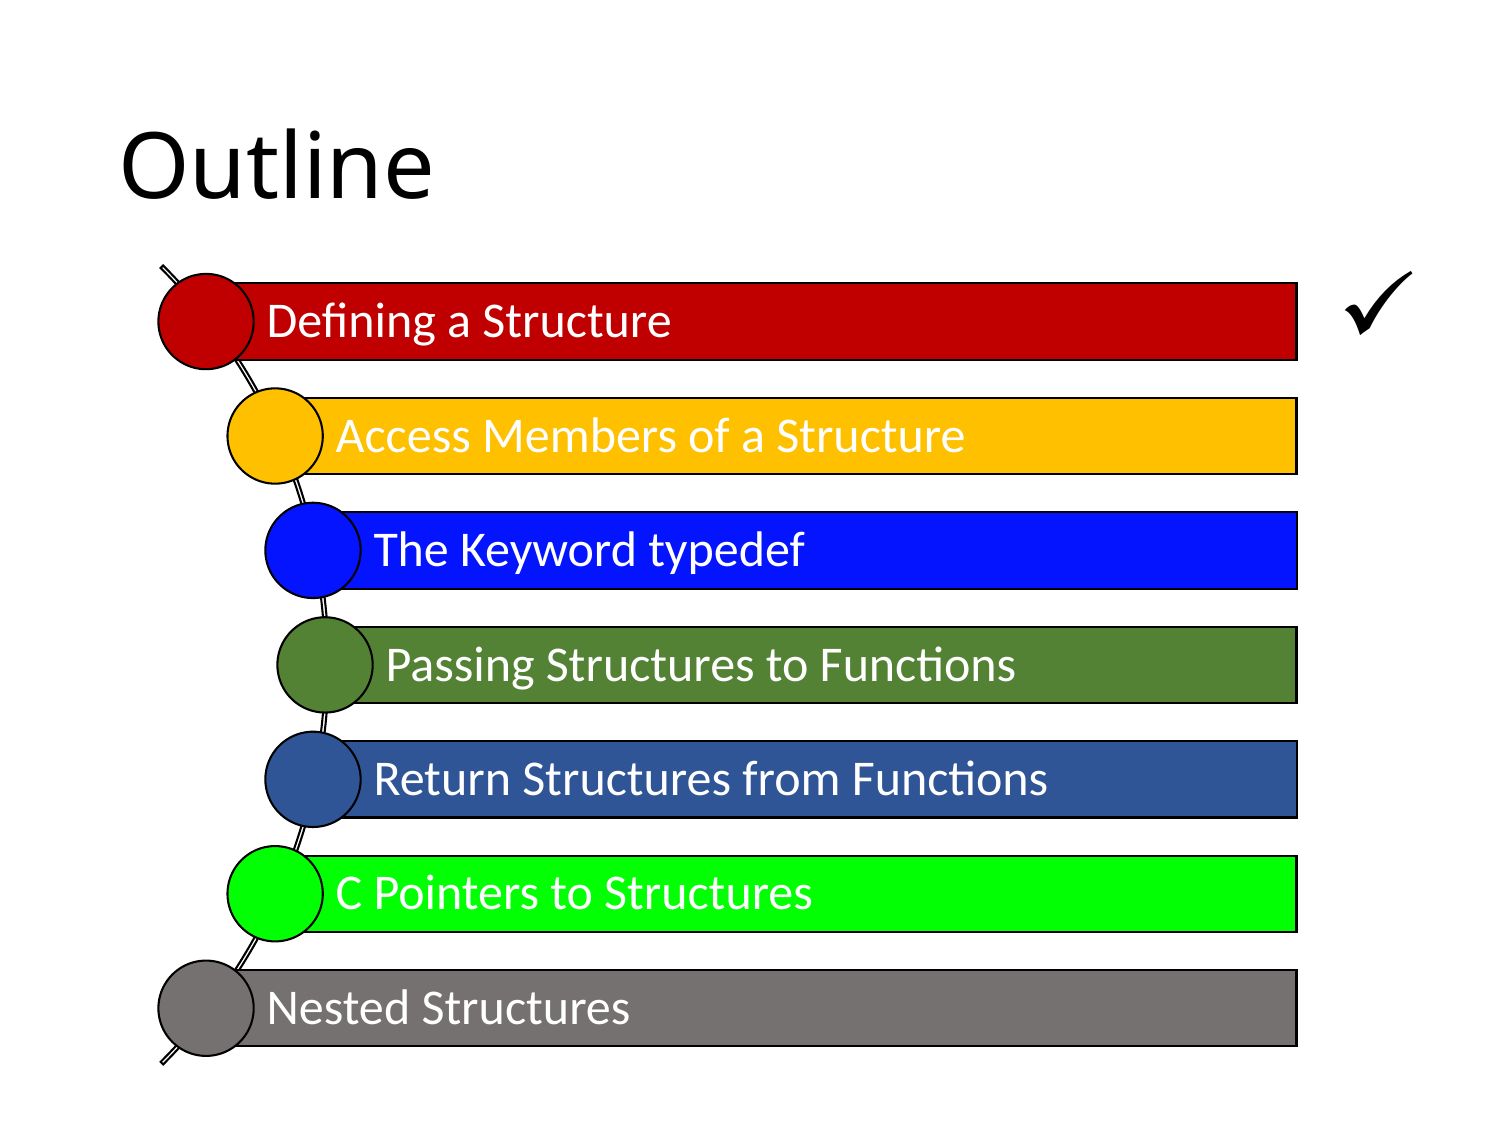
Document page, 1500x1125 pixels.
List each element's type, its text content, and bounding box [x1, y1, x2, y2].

text_box [1322, 257, 1462, 392]
title Outline [103, 59, 1397, 278]
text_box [147, 245, 1308, 1085]
